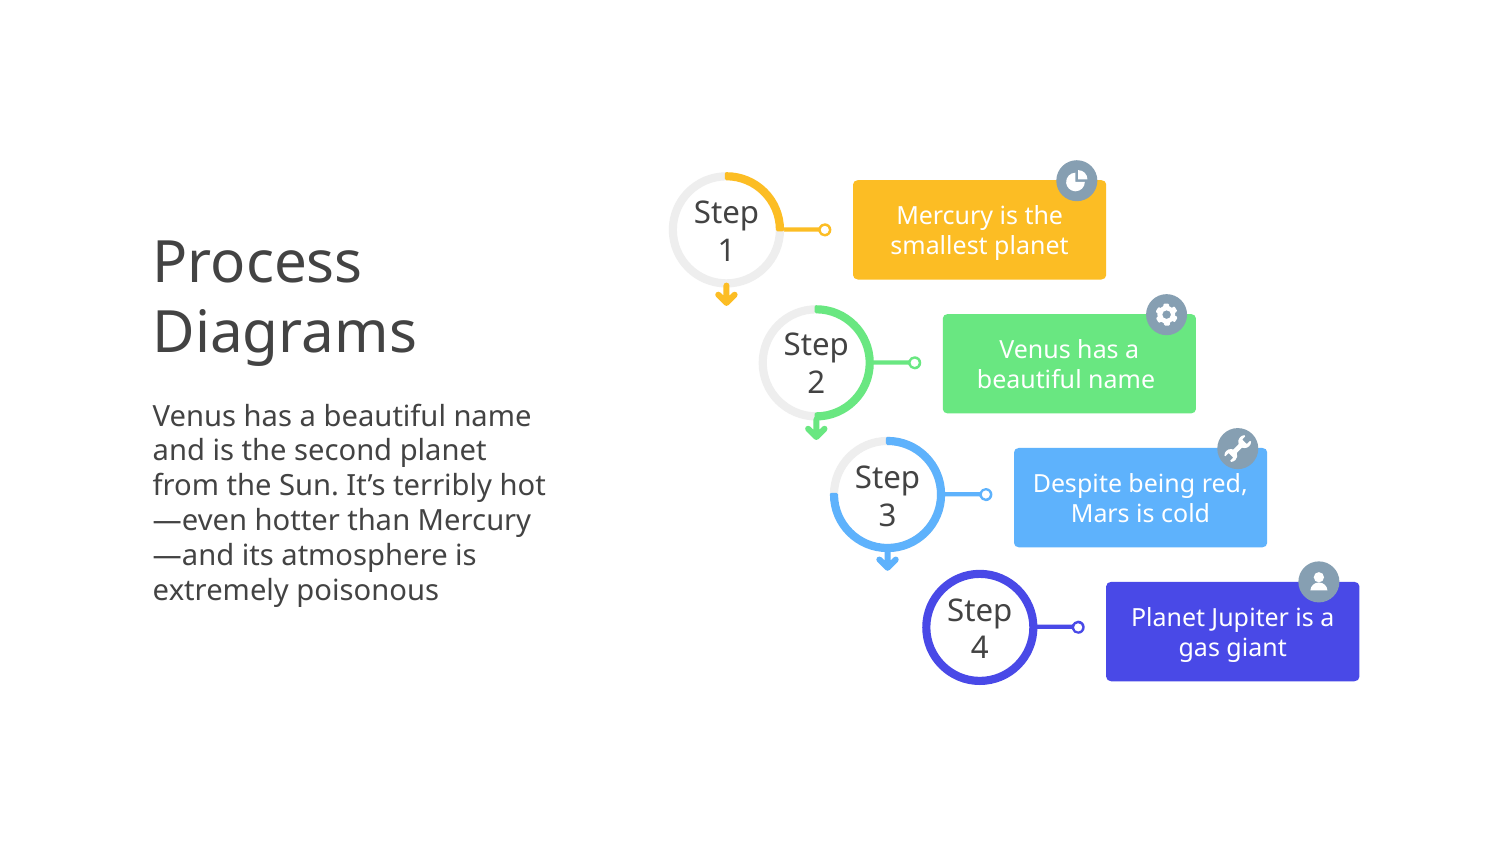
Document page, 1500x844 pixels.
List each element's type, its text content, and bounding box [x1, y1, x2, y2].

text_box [759, 293, 1197, 441]
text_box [831, 427, 1268, 572]
text_box Venus has a beautiful name and is the second planet from the Sun. It’s terribly hot—even hotter than Mercury—and its atmosphere is extremely poisonous [137, 381, 570, 619]
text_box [670, 159, 1107, 307]
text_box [923, 561, 1360, 684]
text_box Process Diagrams [137, 224, 546, 364]
